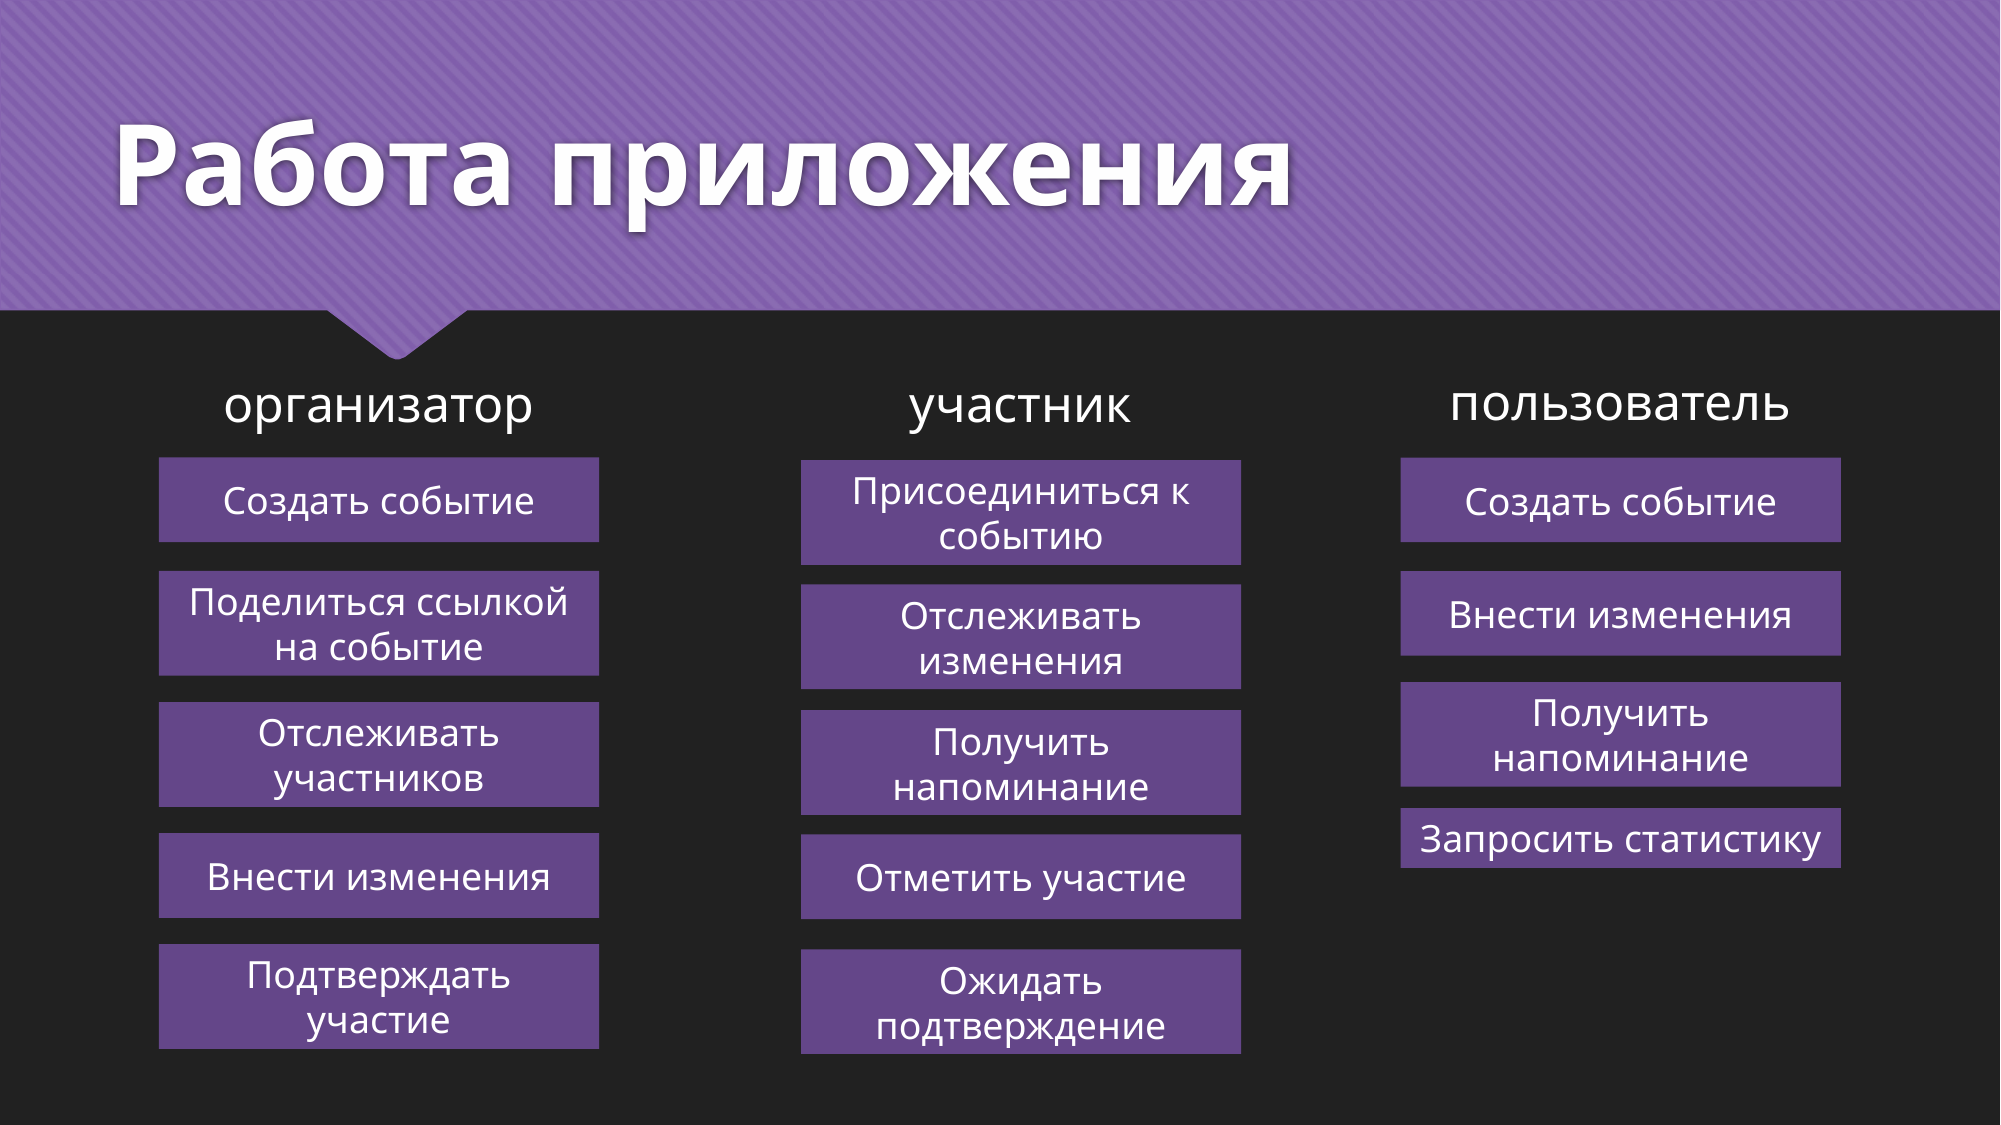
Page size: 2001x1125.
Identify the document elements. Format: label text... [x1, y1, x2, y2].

text_box Внести изменения [1400, 571, 1841, 656]
text_box участник [801, 364, 1242, 440]
text_box Запросить статистику [1400, 808, 1841, 868]
text_box Внести изменения [158, 833, 600, 918]
title Работа приложения [95, 76, 1830, 236]
text_box Создать событие [1400, 457, 1841, 543]
text_box пользователь [1400, 362, 1841, 438]
text_box Получить напоминание [801, 710, 1242, 815]
text_box Отслеживать изменения [801, 584, 1242, 690]
text_box Создать событие [158, 457, 600, 543]
text_box Получить напоминание [1400, 682, 1841, 787]
text_box Поделиться ссылкой на событие [158, 570, 600, 676]
text_box Присоединиться к событию [801, 460, 1242, 565]
text_box Отслеживать участников [158, 702, 600, 807]
text_box организатор [158, 365, 600, 440]
text_box Подтверждать участие [158, 944, 600, 1049]
text_box Ожидать подтверждение [801, 949, 1242, 1054]
text_box Отметить участие [801, 834, 1242, 920]
